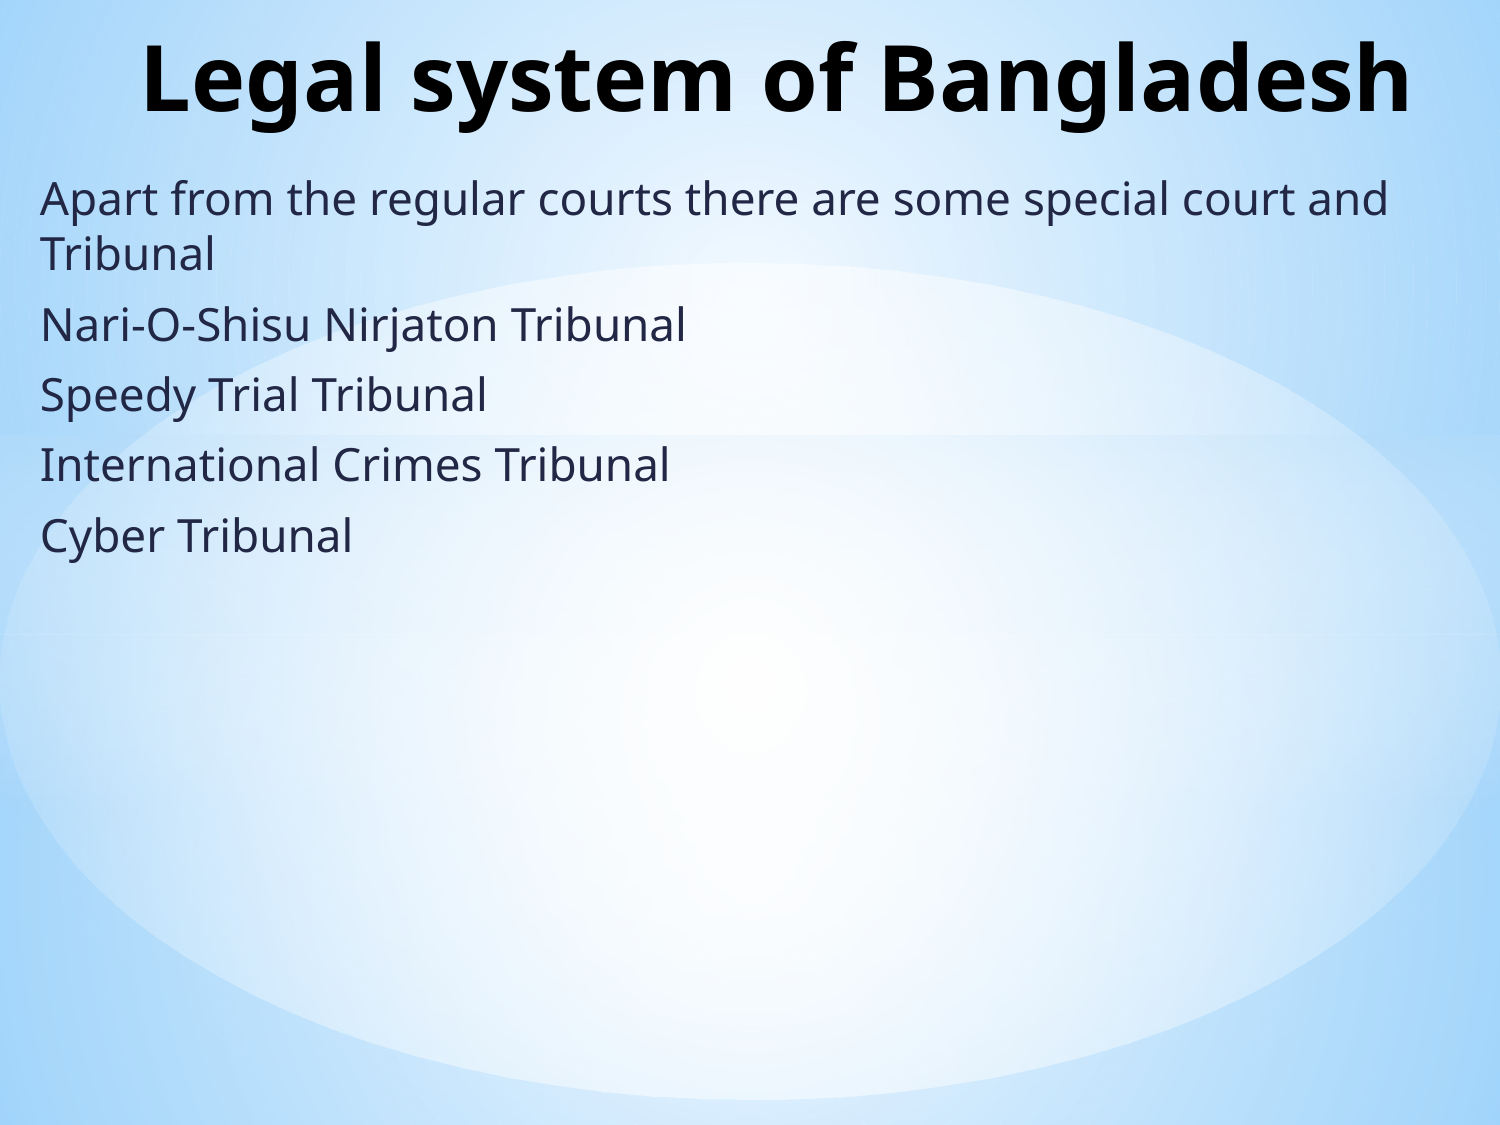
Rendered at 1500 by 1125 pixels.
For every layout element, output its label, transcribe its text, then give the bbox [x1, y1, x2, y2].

title Legal system of Bangladesh [24, 12, 1500, 188]
subtitle Apart from the regular courts there are some special court and Tribunal Nari-O-Shisu Nirjaton Tribunal Speedy Trial Tribunal International Crimes Tribunal Cyber Tribunal [24, 188, 1475, 1125]
